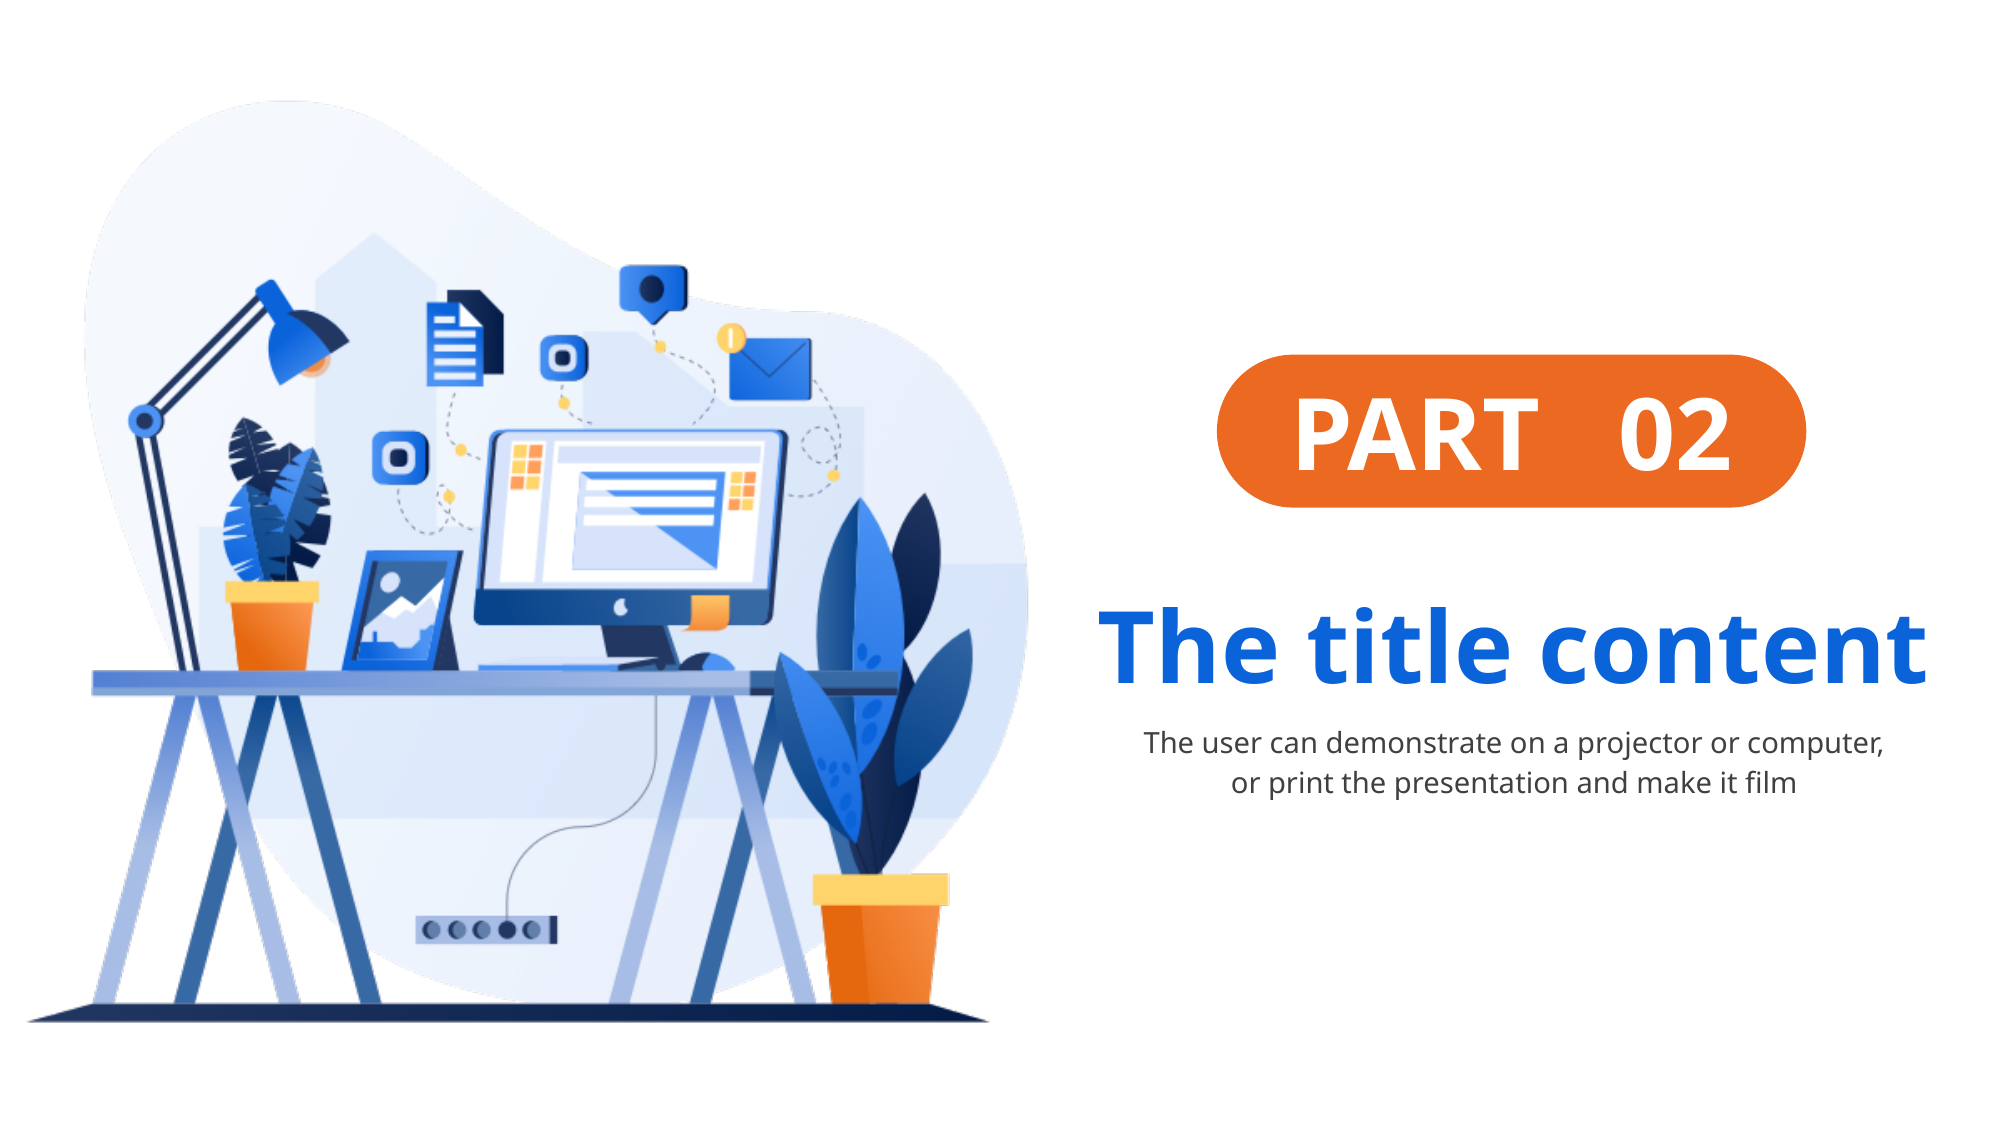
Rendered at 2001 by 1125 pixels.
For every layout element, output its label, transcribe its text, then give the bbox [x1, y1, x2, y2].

text_box [1215, 353, 1808, 509]
text_box The title content [1120, 575, 1946, 711]
text_box The user can demonstrate on a projector or computer, or print the presentation and make it film [1120, 712, 1916, 807]
text_box PART 02 [1275, 362, 1748, 498]
picture [0, 18, 1120, 1103]
